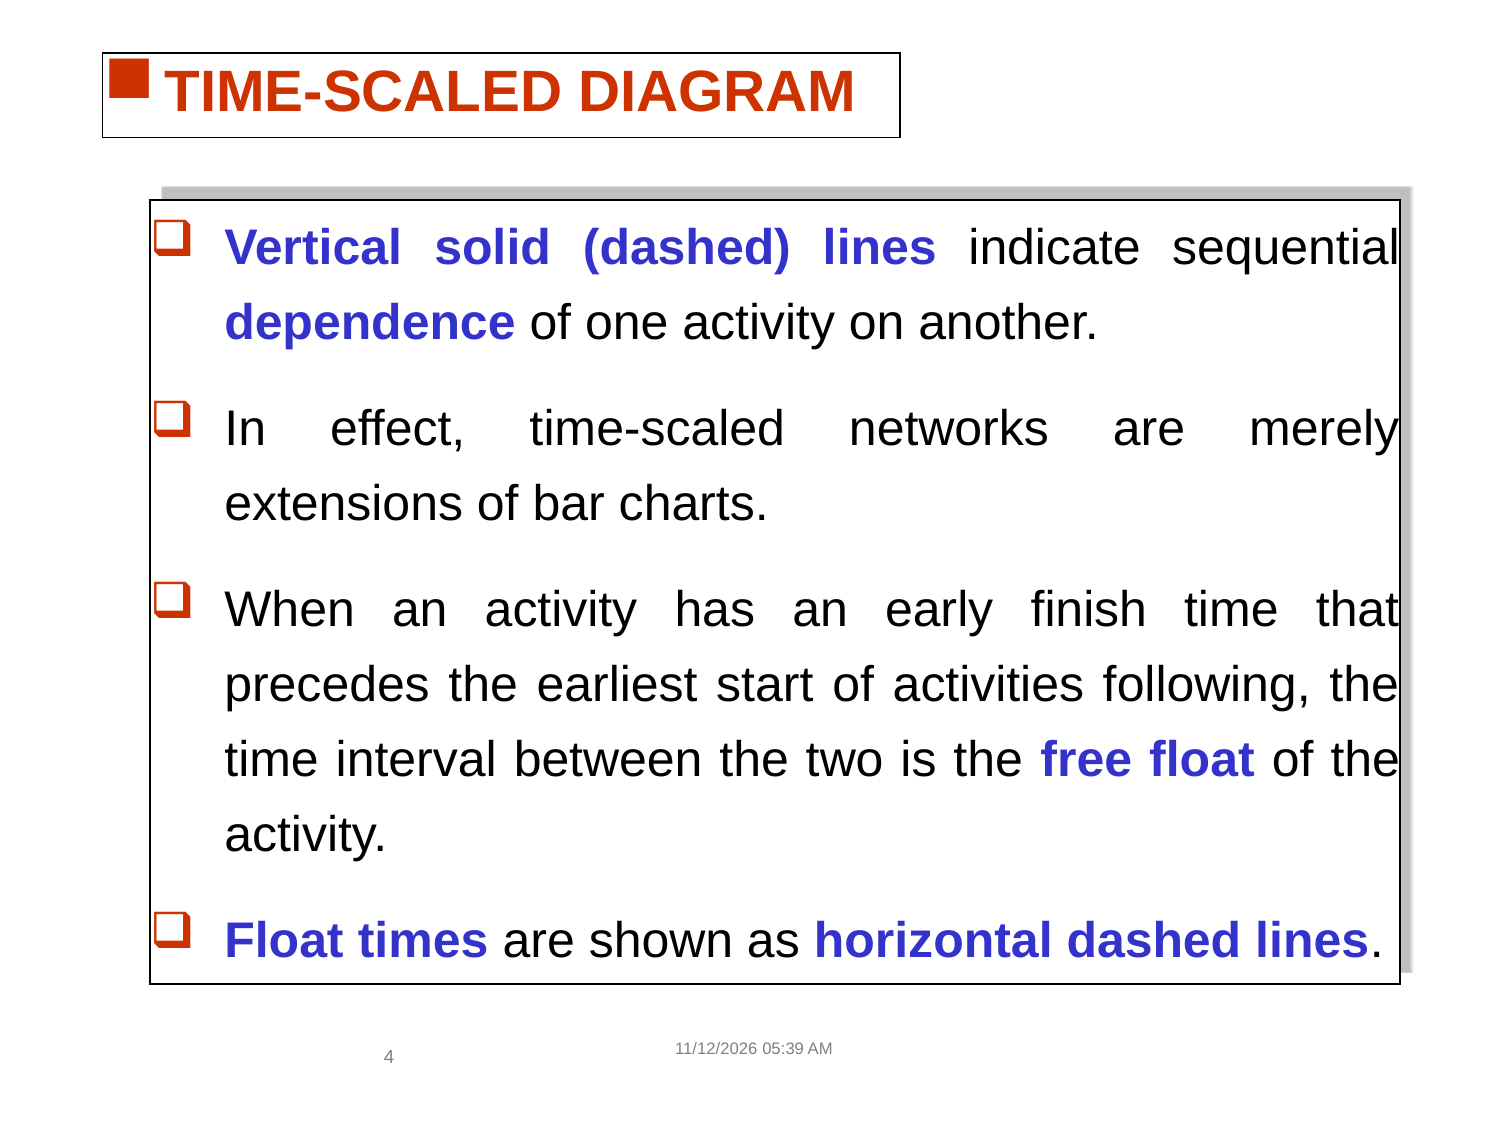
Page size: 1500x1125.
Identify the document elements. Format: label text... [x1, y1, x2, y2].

text_box TIME-SCALED DIAGRAM [102, 52, 900, 138]
slide_number 4 [359, 1044, 419, 1097]
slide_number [674, 1037, 914, 1067]
list Vertical solid (dashed) lines indicate sequential dependence of one activity on another. In effect, time-scaled networks are merely extensions of bar charts. When an activity has an early finish time that precedes the earliest start of activities following, the time interval between the two is the free float of the activity. Float times are shown as horizontal dashed lines. [149, 199, 1401, 985]
